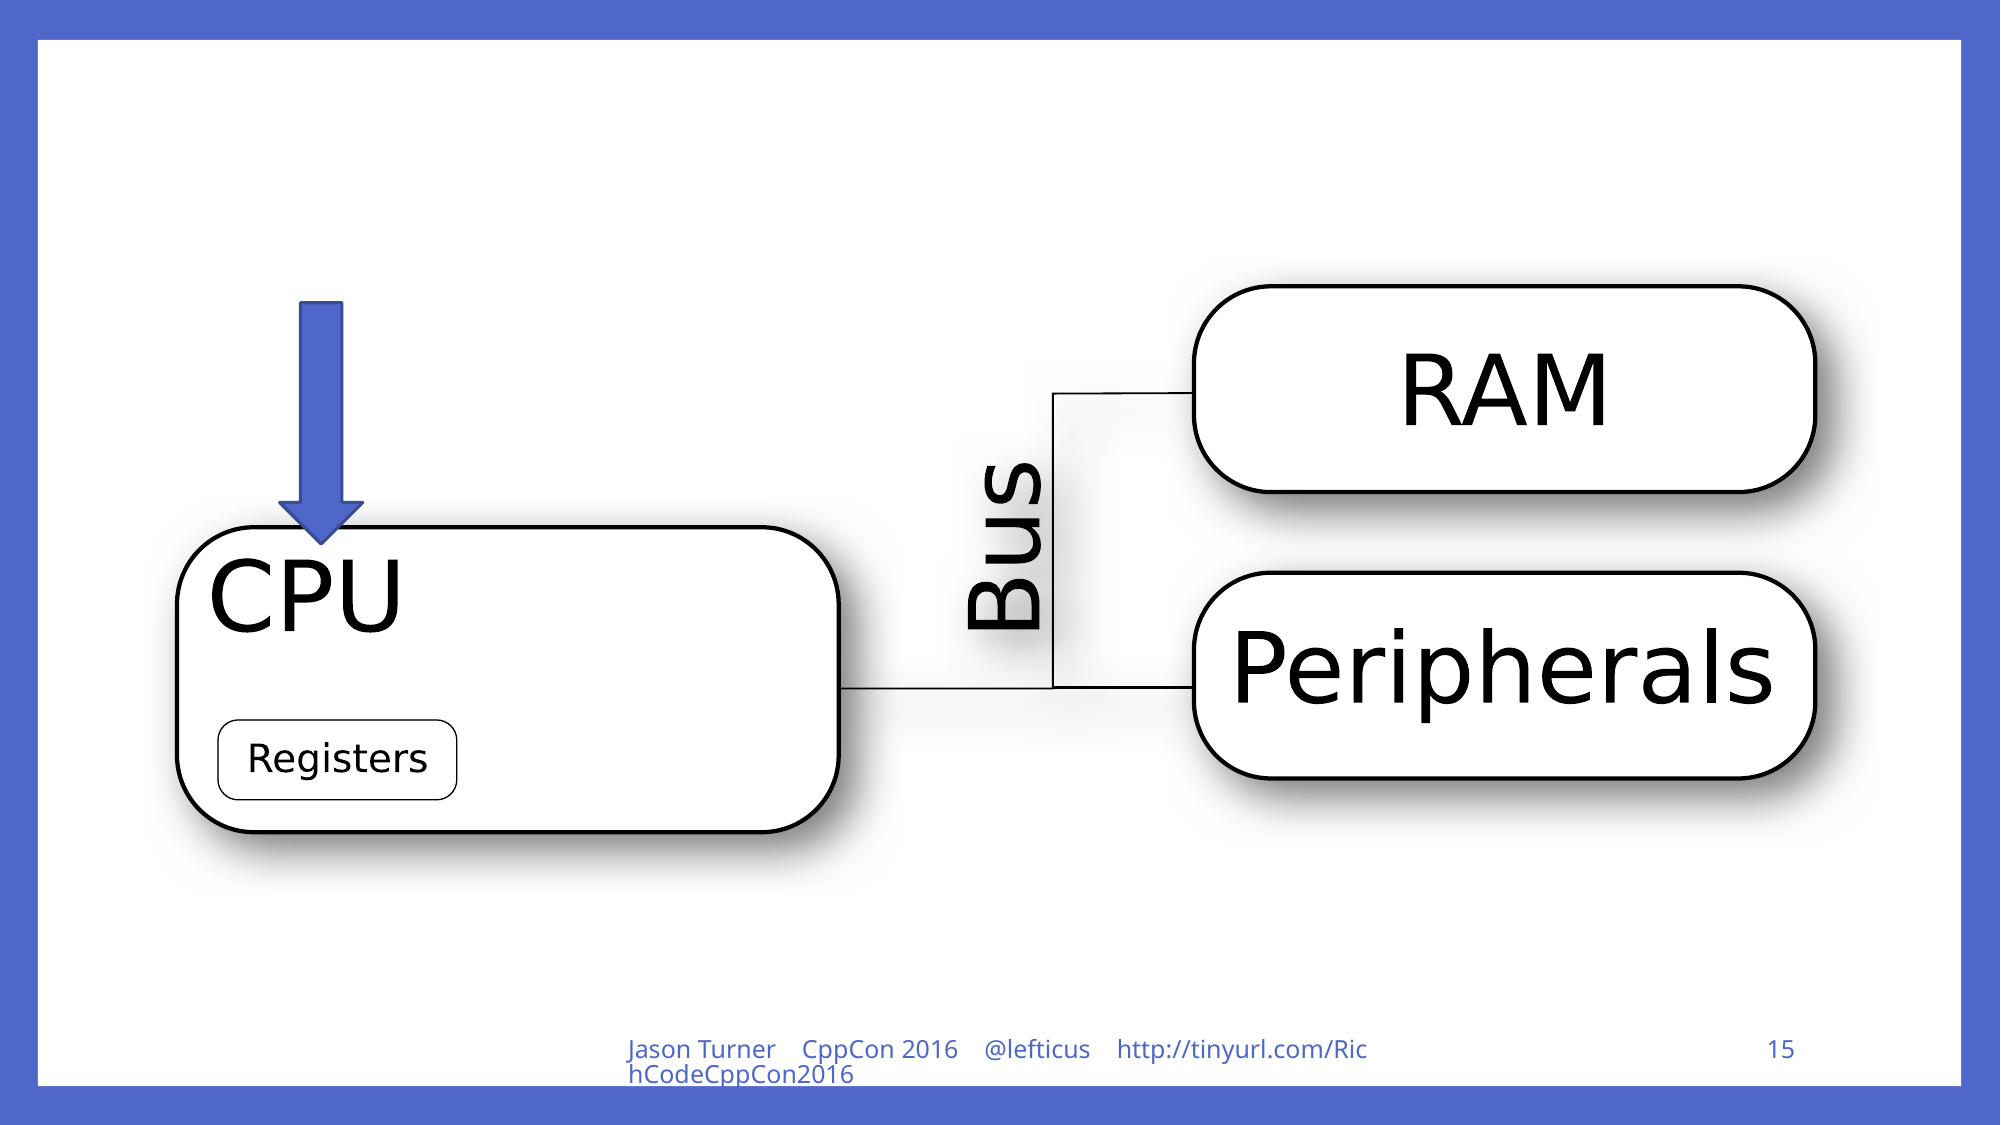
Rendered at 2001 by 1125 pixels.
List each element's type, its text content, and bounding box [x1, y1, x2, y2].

slide_number 15 [1530, 1020, 1811, 1081]
footer Jason Turner CppCon 2016 @lefticus http://tinyurl.com/RichCodeCppCon2016 [613, 1020, 1387, 1081]
picture [174, 283, 1826, 842]
